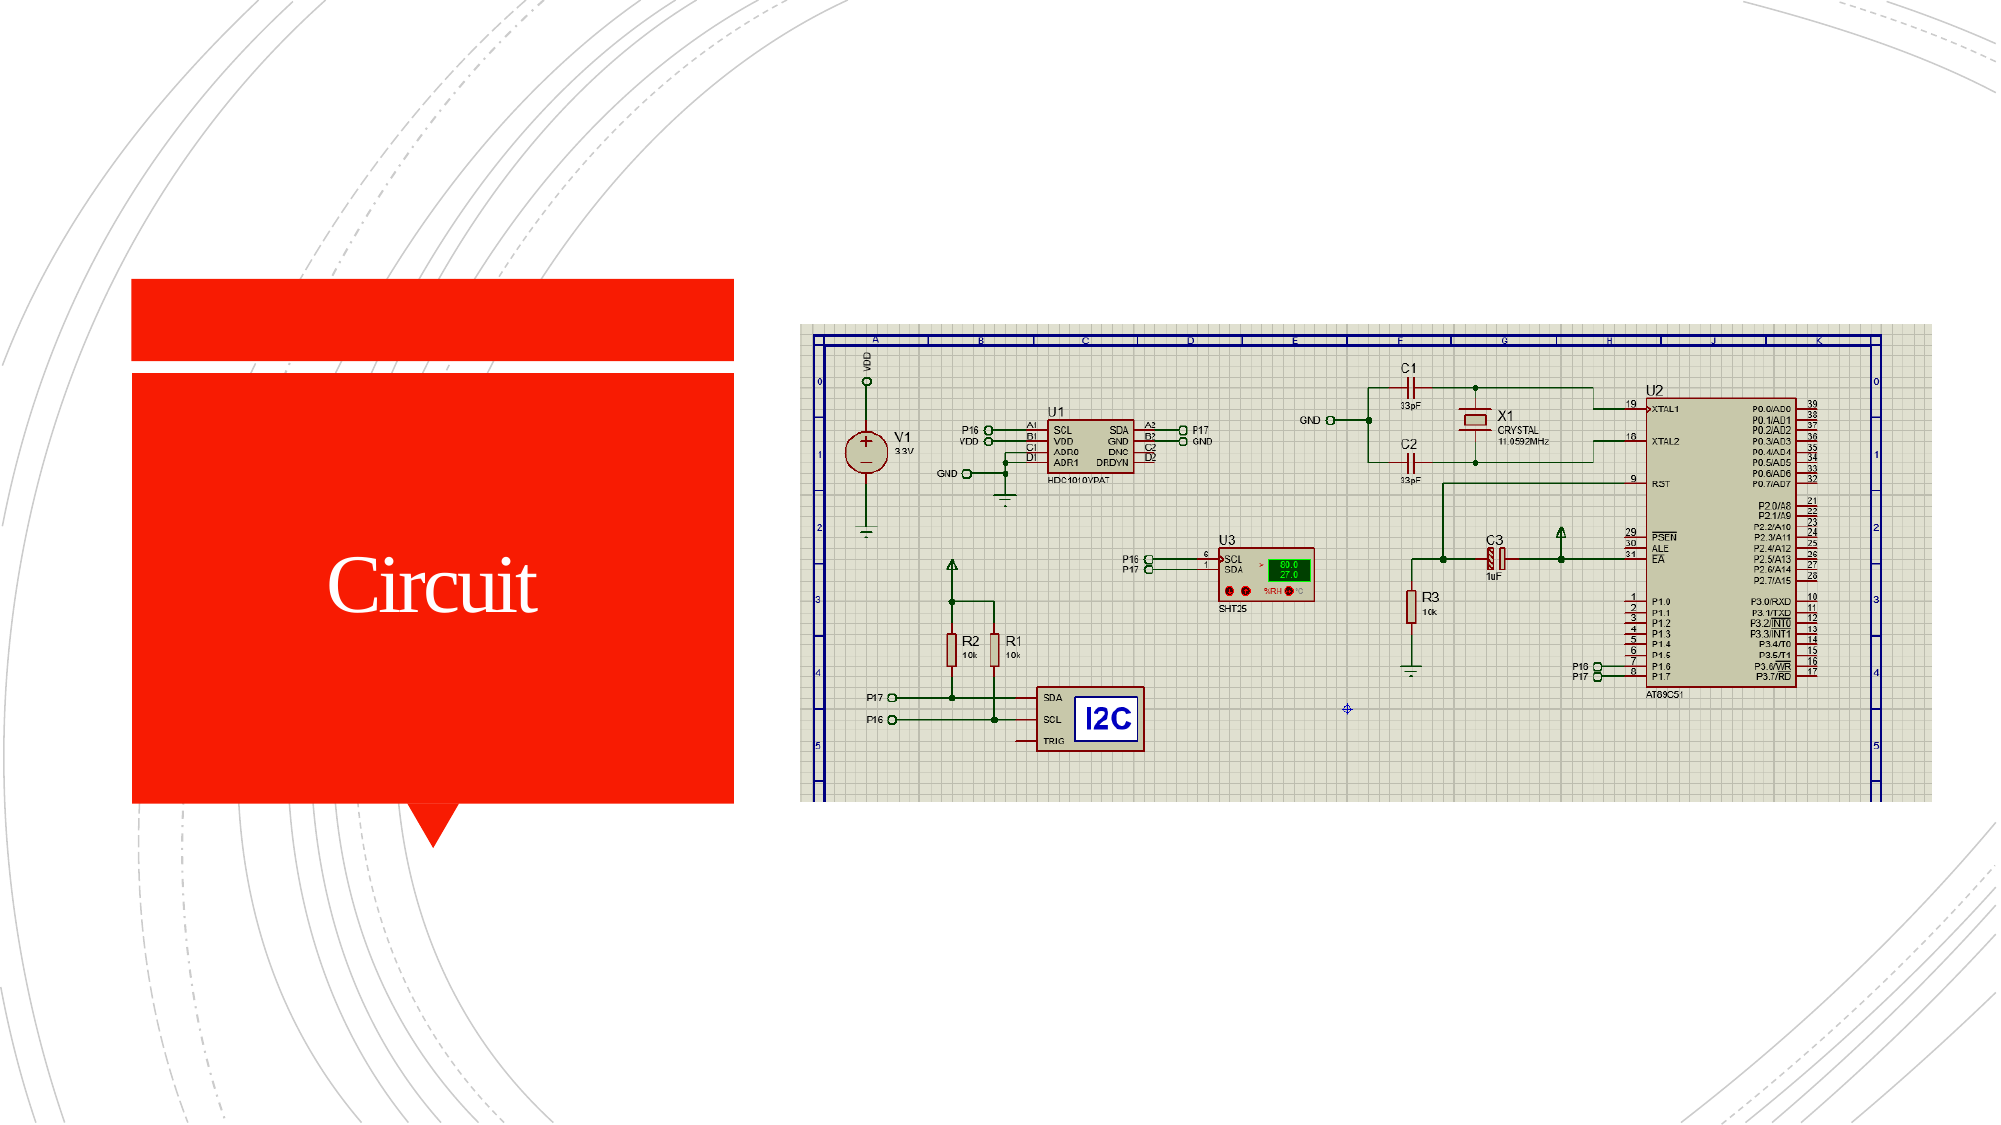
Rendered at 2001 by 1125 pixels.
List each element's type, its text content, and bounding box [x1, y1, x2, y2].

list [799, 322, 1932, 802]
title Circuit [145, 385, 720, 789]
